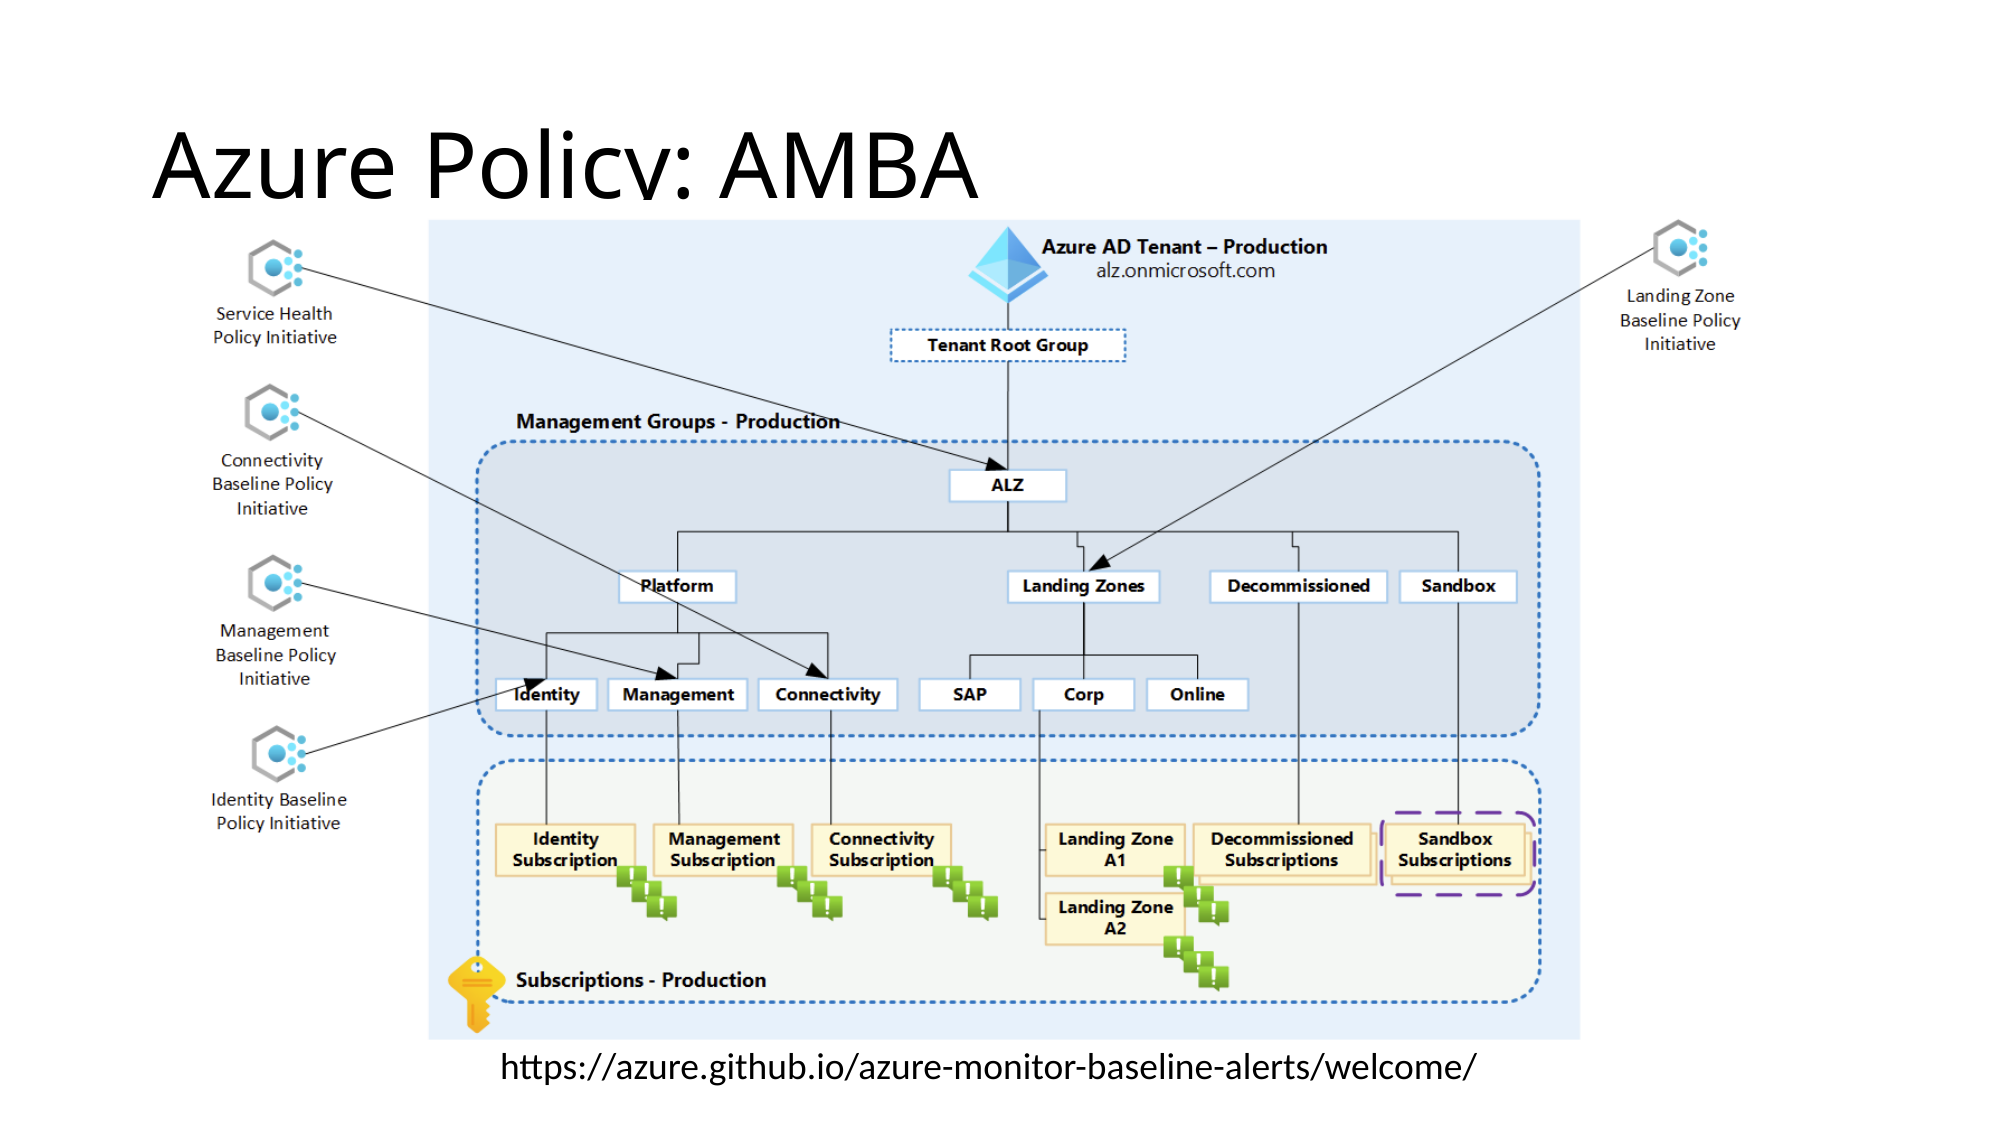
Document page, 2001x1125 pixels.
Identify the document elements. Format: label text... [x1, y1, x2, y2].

picture [193, 200, 1754, 1052]
title Azure Policy: AMBA [137, 59, 1863, 278]
text_box https://azure.github.io/azure-monitor-baseline-alerts/welcome/ [485, 1052, 1713, 1095]
